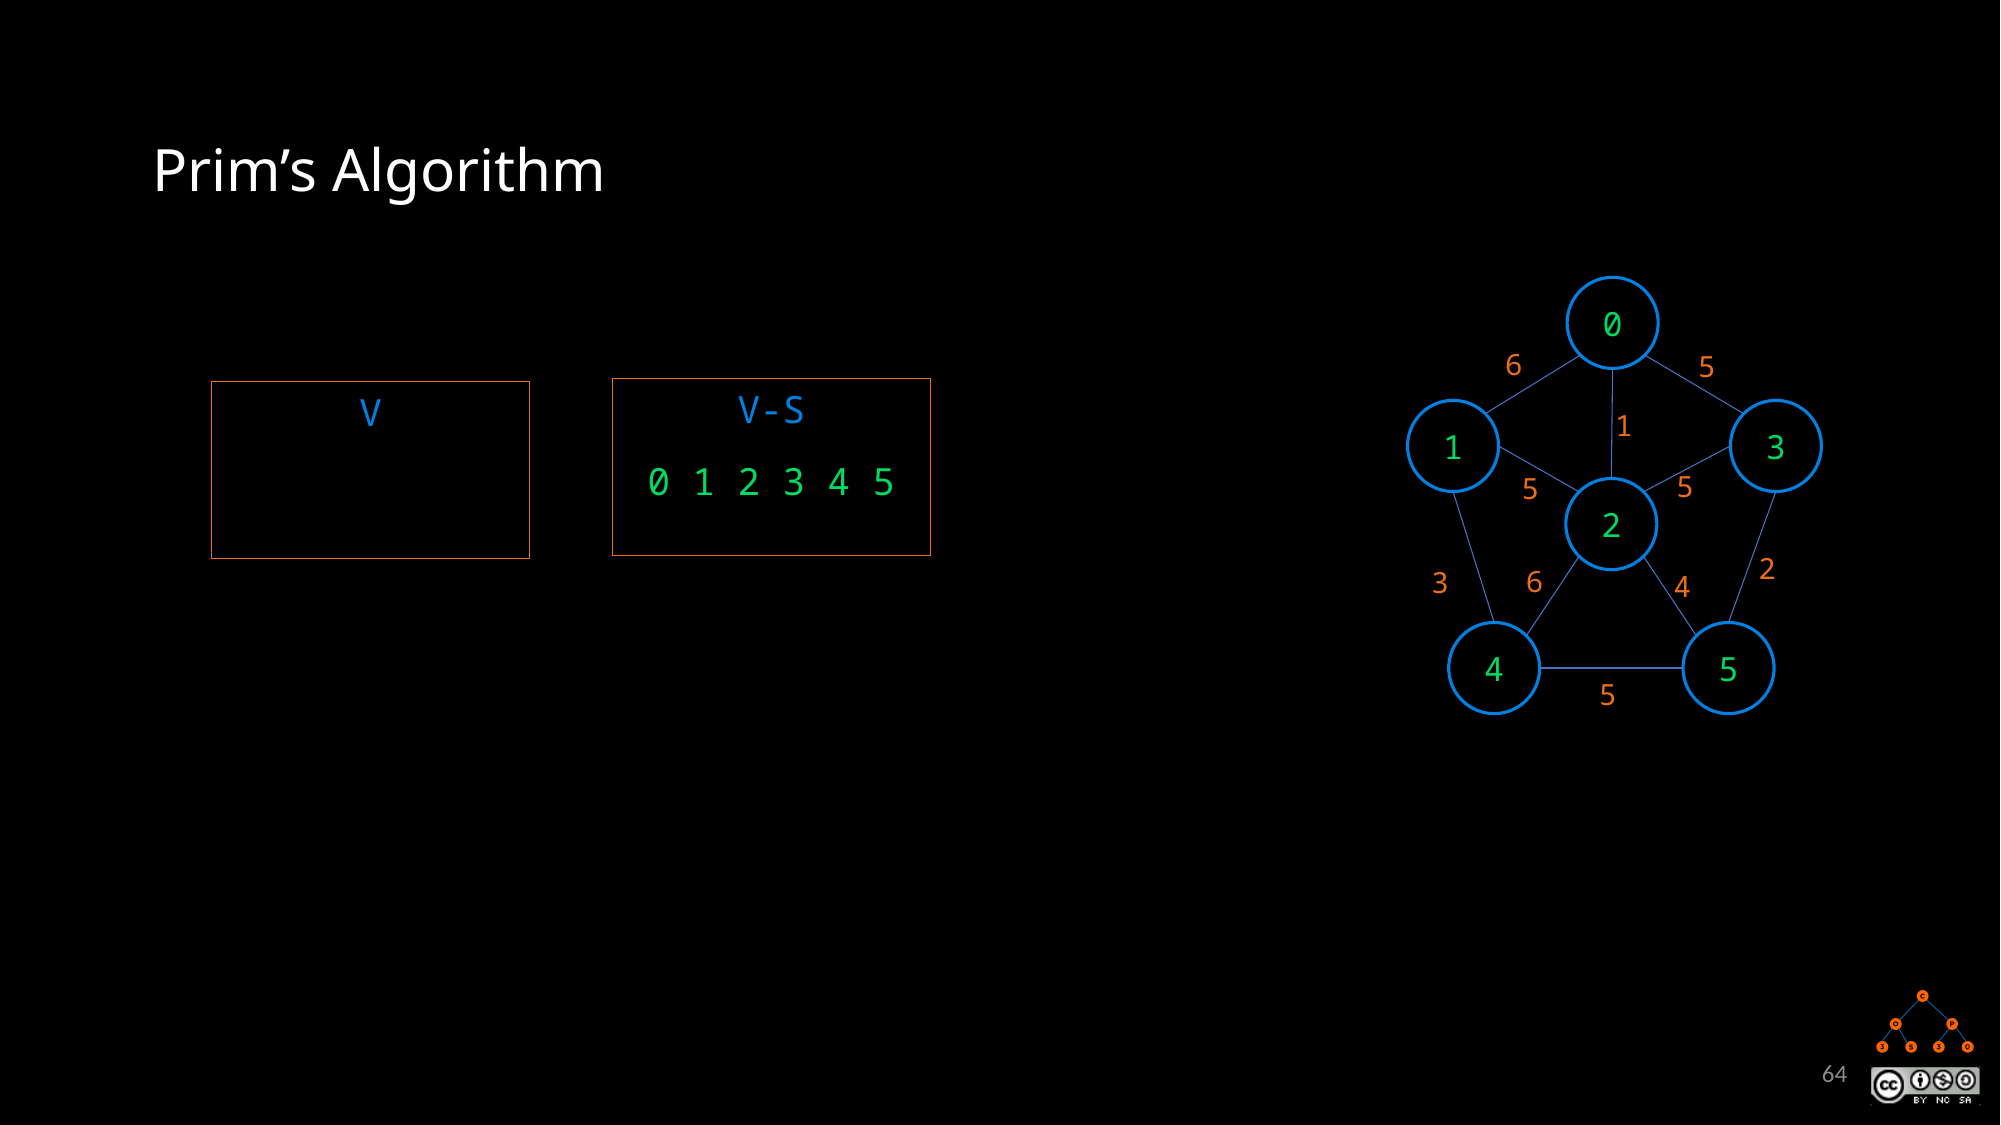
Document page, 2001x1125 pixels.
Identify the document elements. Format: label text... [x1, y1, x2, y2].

title Prim’s Algorithm [137, 59, 1863, 278]
slide_number 64 [1412, 1042, 1856, 1103]
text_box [1856, 982, 1995, 1106]
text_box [1407, 277, 1822, 720]
text_box V-S 0 1 2 3 4 5 [612, 378, 931, 556]
text_box V [211, 381, 530, 559]
